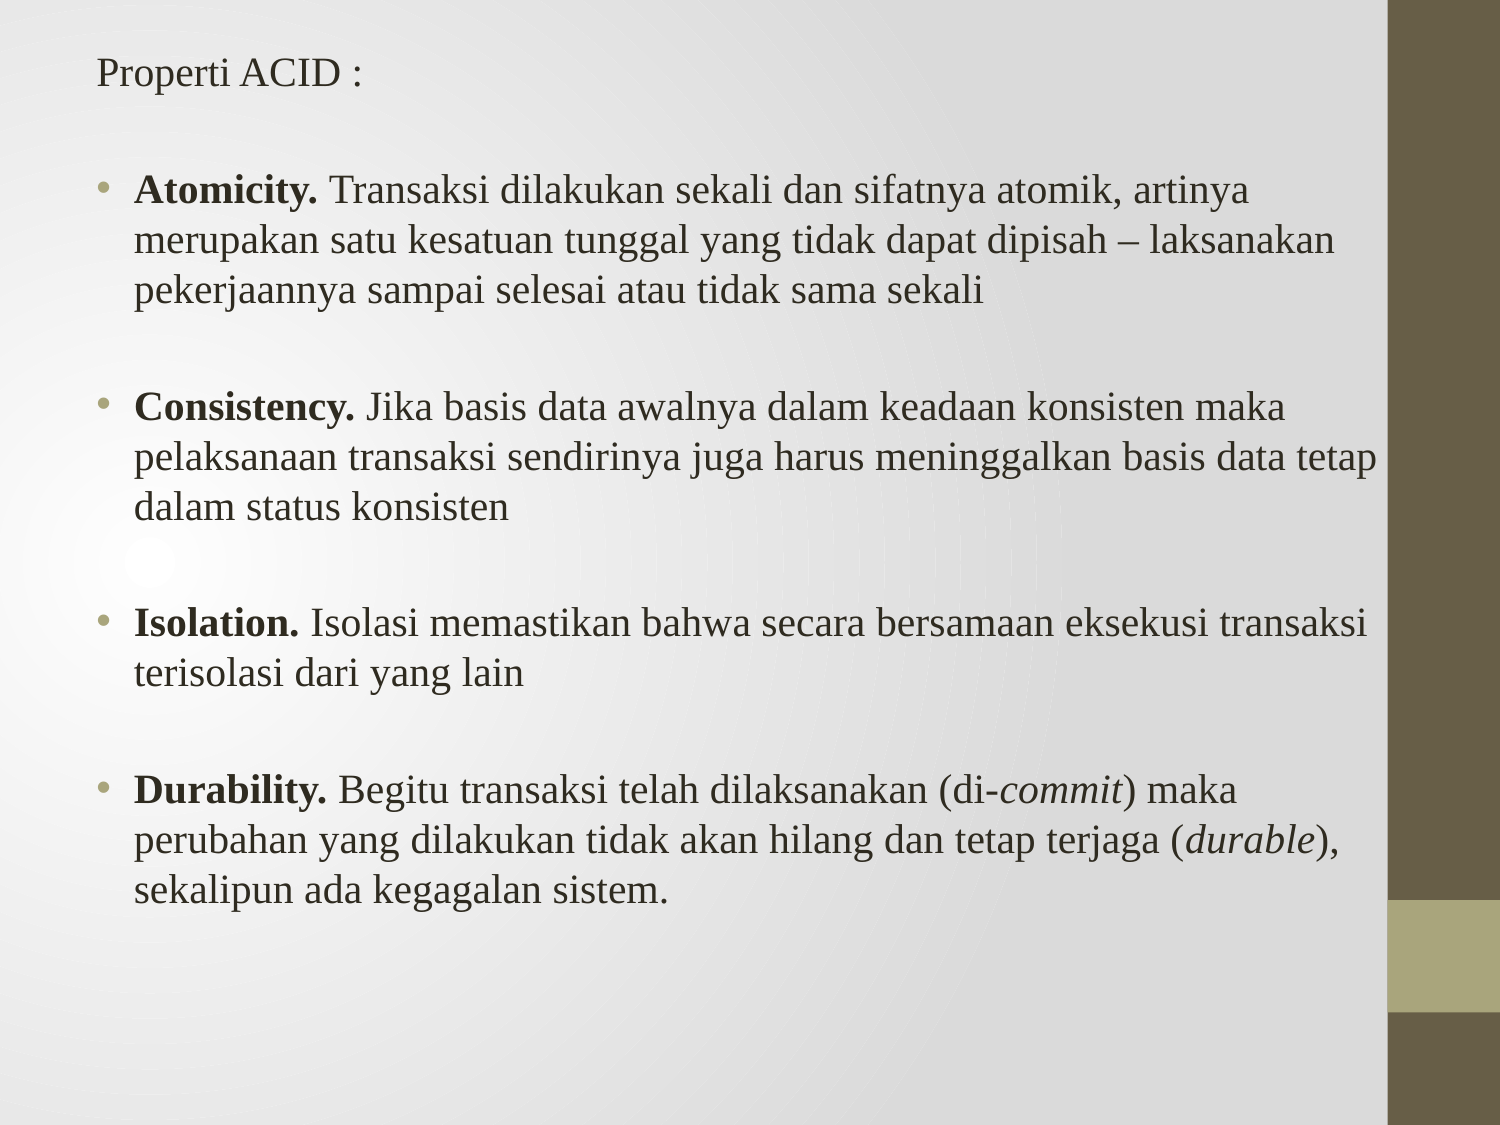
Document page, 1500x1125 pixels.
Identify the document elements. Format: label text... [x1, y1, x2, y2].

list Properti ACID : Atomicity. Transaksi dilakukan sekali dan sifatnya atomik, artinya merupakan satu kesatuan tunggal yang tidak dapat dipisah – laksanakan pekerjaannya sampai selesai atau tidak sama sekali Consistency. Jika basis data awalnya dalam keadaan konsisten maka pelaksanaan transaksi sendirinya juga harus meninggalkan basis data tetap dalam status konsisten Isolation. Isolasi memastikan bahwa secara bersamaan eksekusi transaksi terisolasi dari yang lain Durability. Begitu transaksi telah dilaksanakan (di-commit) maka perubahan yang dilakukan tidak akan hilang dan tetap terjaga (durable), sekalipun ada kegagalan sistem. [62, 37, 1413, 780]
